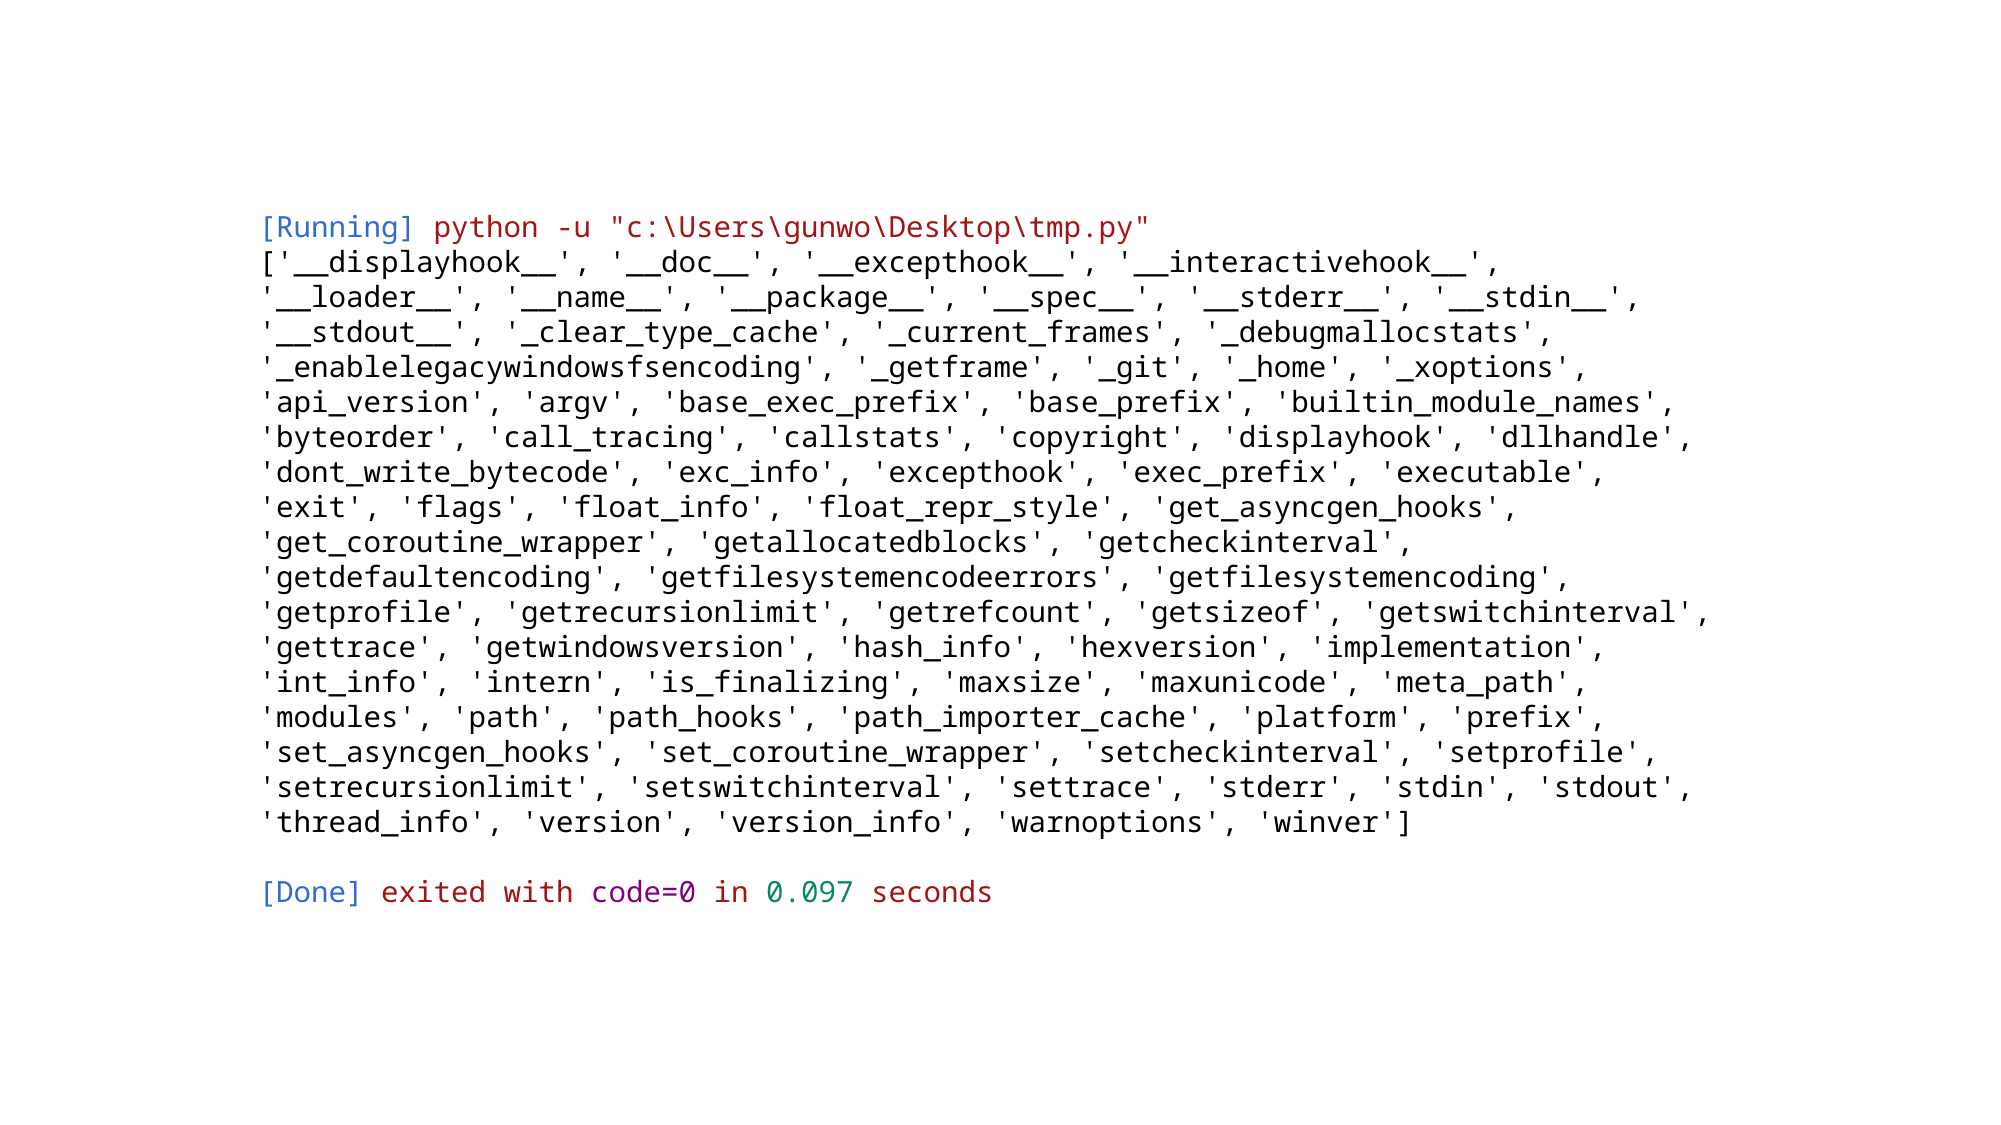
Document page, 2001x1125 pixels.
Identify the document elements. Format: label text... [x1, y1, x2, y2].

text_box [Running] python -u "c:\Users\gunwo\Desktop\tmp.py" ['__displayhook__', '__doc__', '__excepthook__', '__interactivehook__', '__loader__', '__name__', '__package__', '__spec__', '__stderr__', '__stdin__', '__stdout__', '_clear_type_cache', '_current_frames', '_debugmallocstats', '_enablelegacywindowsfsencoding', '_getframe', '_git', '_home', '_xoptions', 'api_version', 'argv', 'base_exec_prefix', 'base_prefix', 'builtin_module_names', 'byteorder', 'call_tracing', 'callstats', 'copyright', 'displayhook', 'dllhandle', 'dont_write_bytecode', 'exc_info', 'excepthook', 'exec_prefix', 'executable', 'exit', 'flags', 'float_info', 'float_repr_style', 'get_asyncgen_hooks', 'get_coroutine_wrapper', 'getallocatedblocks', 'getcheckinterval', 'getdefaultencoding', 'getfilesystemencodeerrors', 'getfilesystemencoding', 'getprofile', 'getrecursionlimit', 'getrefcount', 'getsizeof', 'getswitchinterval', 'gettrace', 'getwindowsversion', 'hash_info', 'hexversion', 'implementation', 'int_info', 'intern', 'is_finalizing', 'maxsize', 'maxunicode', 'meta_path', 'modules', 'path', 'path_hooks', 'path_importer_cache', 'platform', 'prefix', 'set_asyncgen_hooks', 'set_coroutine_wrapper', 'setcheckinterval', 'setprofile', 'setrecursionlimit', 'setswitchinterval', 'settrace', 'stderr', 'stdin', 'stdout', 'thread_info', 'version', 'version_info', 'warnoptions', 'winver'] [Done] exited with code=0 in 0.097 seconds [243, 201, 1757, 916]
